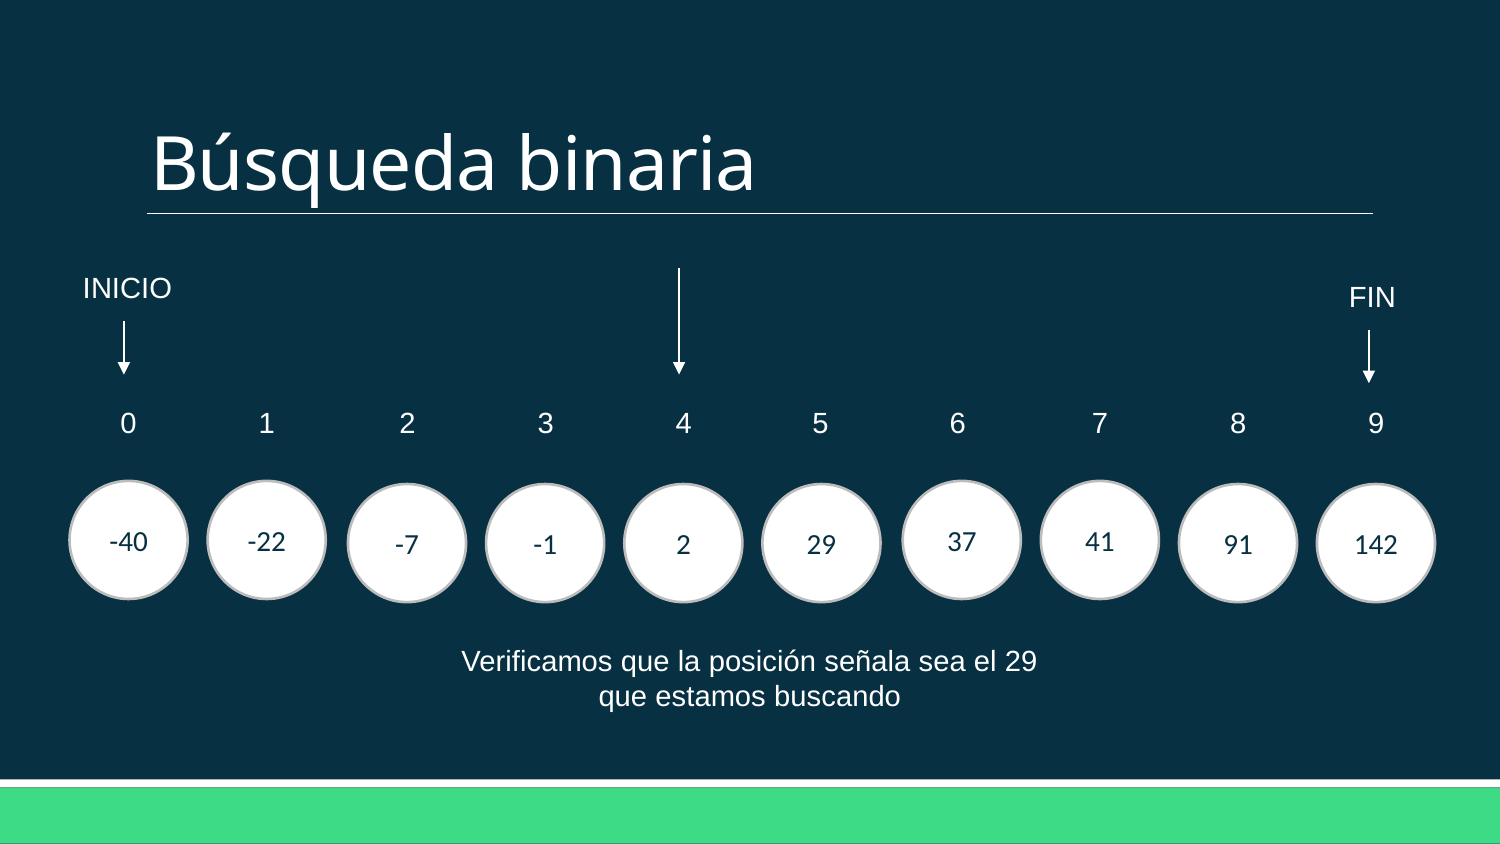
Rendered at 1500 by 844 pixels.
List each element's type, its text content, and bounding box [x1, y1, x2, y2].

text_box 41 [1039, 479, 1161, 601]
text_box 6 [922, 396, 994, 447]
text_box 4 [648, 396, 720, 447]
text_box FIN [1303, 270, 1442, 321]
text_box -7 [346, 482, 468, 604]
text_box 8 [1202, 396, 1274, 447]
text_box 2 [371, 396, 443, 447]
text_box 2 [622, 482, 744, 604]
text_box 37 [901, 479, 1023, 601]
text_box 0 [93, 396, 164, 447]
title Búsqueda binaria [135, 35, 1373, 214]
text_box 9 [1340, 396, 1412, 447]
text_box 3 [510, 396, 581, 447]
text_box -22 [206, 479, 328, 601]
text_box 142 [1315, 482, 1437, 604]
text_box 1 [231, 396, 303, 447]
text_box -1 [484, 482, 606, 604]
text_box Verificamos que la posición señala sea el 29 que estamos buscando [421, 634, 1079, 720]
text_box 5 [785, 396, 857, 447]
text_box -40 [68, 479, 189, 601]
text_box 29 [761, 482, 882, 604]
text_box 7 [1064, 396, 1136, 447]
text_box 91 [1177, 482, 1299, 604]
text_box INICIO [58, 262, 197, 312]
